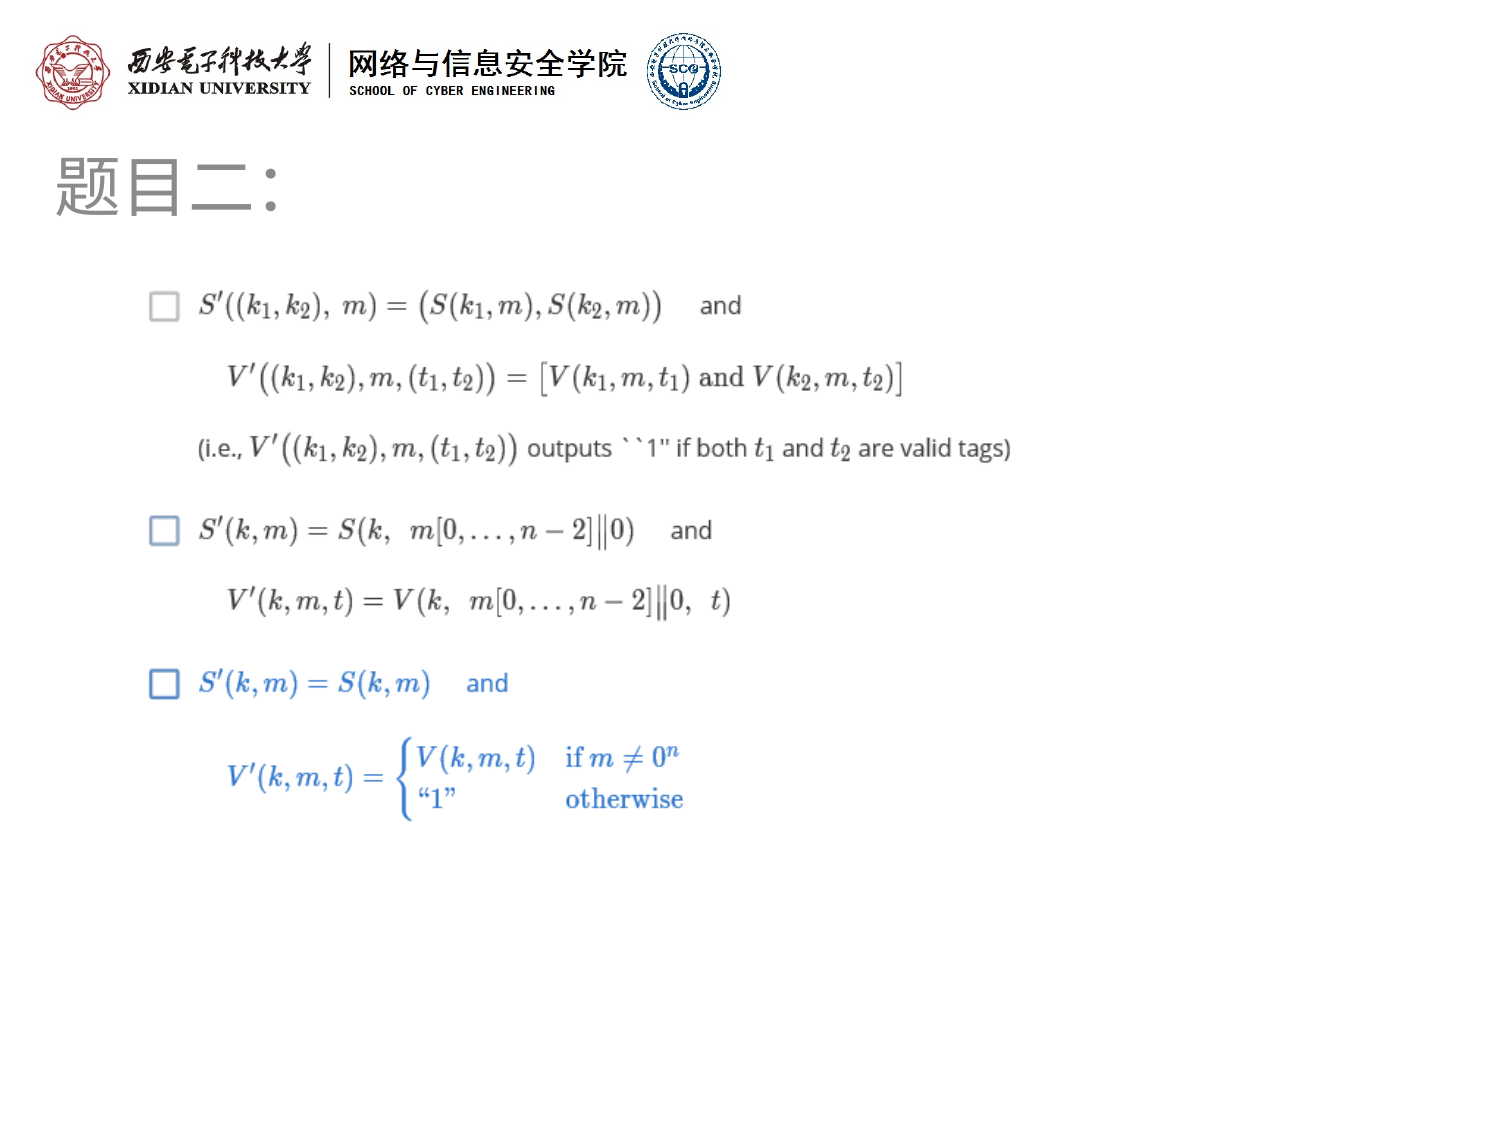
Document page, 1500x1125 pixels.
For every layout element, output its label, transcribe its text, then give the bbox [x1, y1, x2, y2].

picture [123, 282, 1295, 870]
picture [29, 18, 733, 127]
subtitle 题目二： [0, 137, 714, 425]
